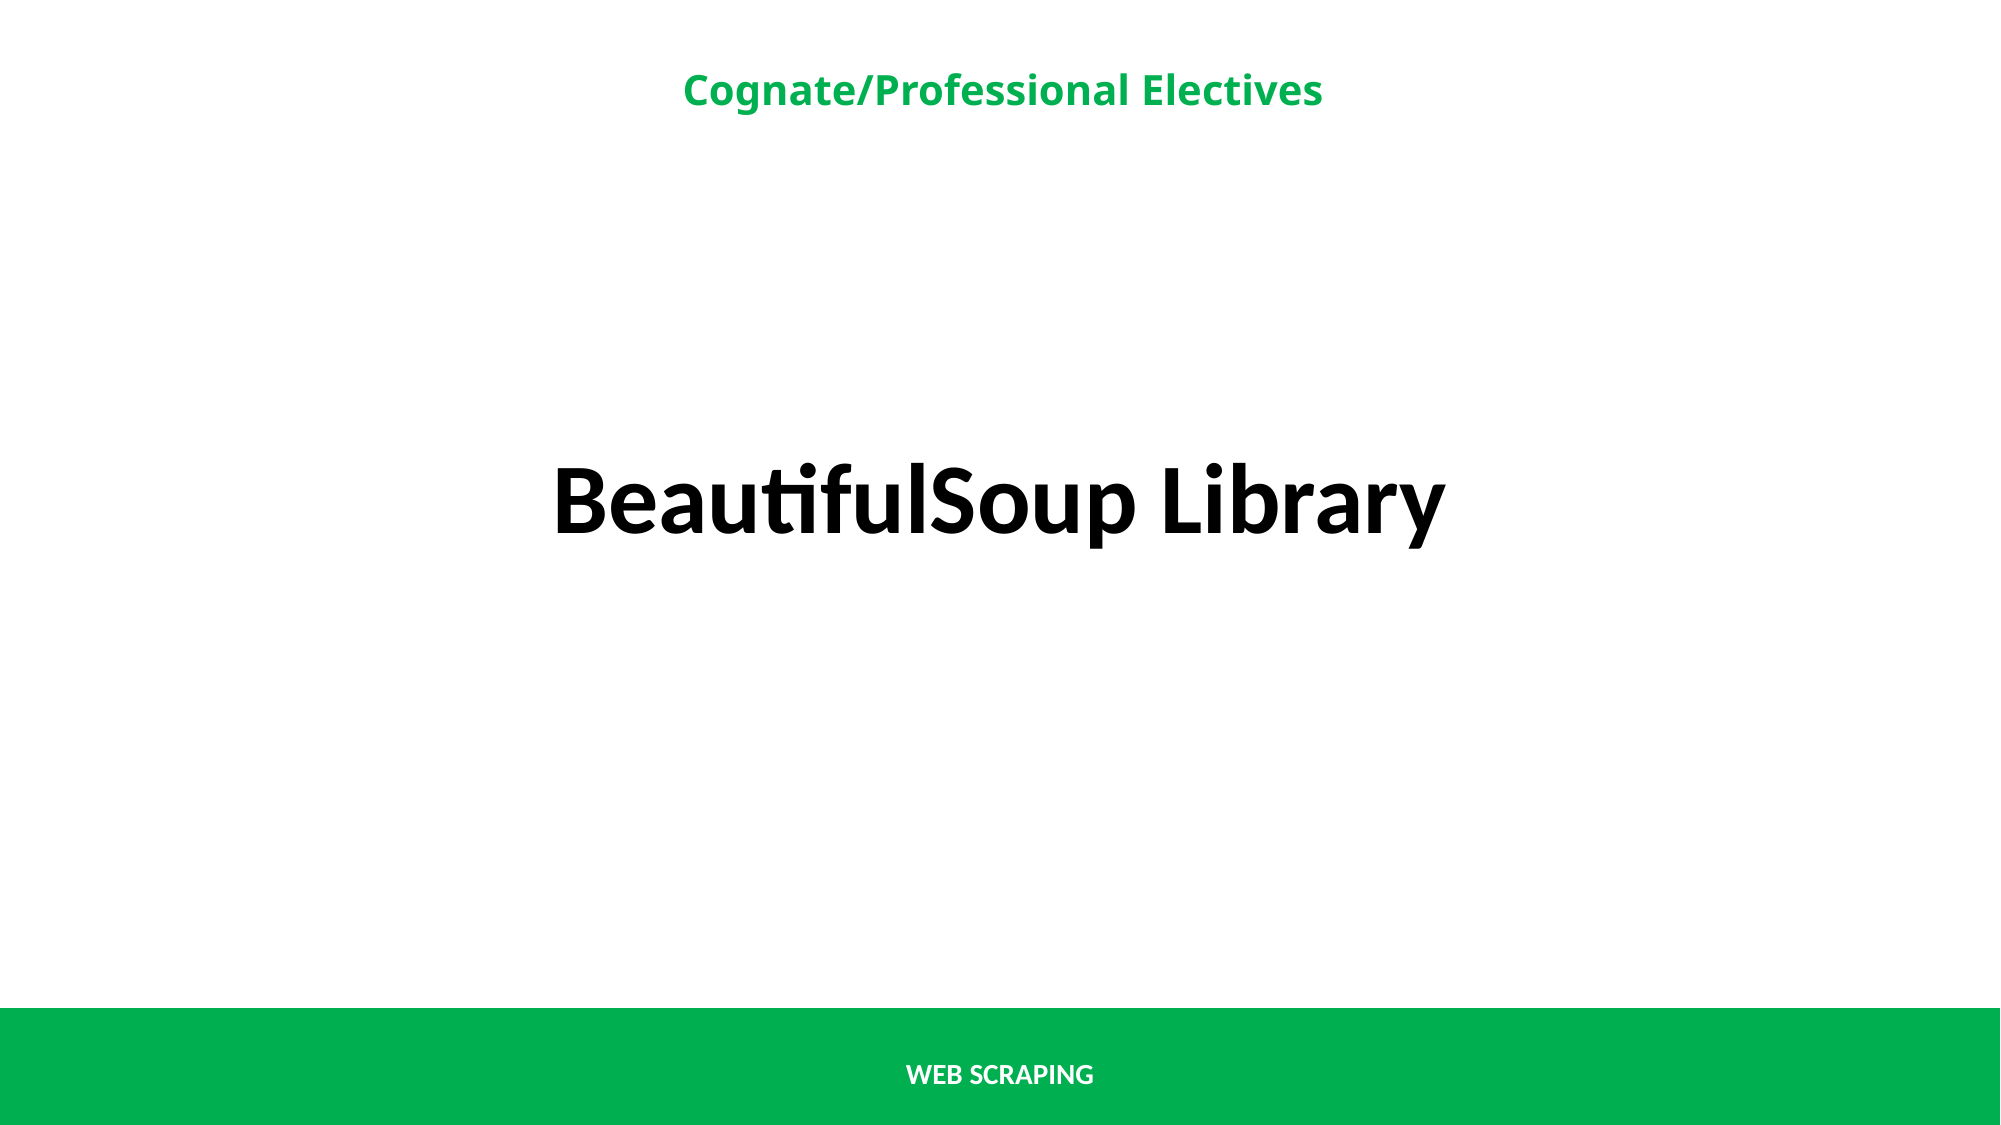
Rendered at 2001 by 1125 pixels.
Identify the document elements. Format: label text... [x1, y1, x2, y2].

text_box BeautifulSoup Library [60, 426, 1940, 561]
